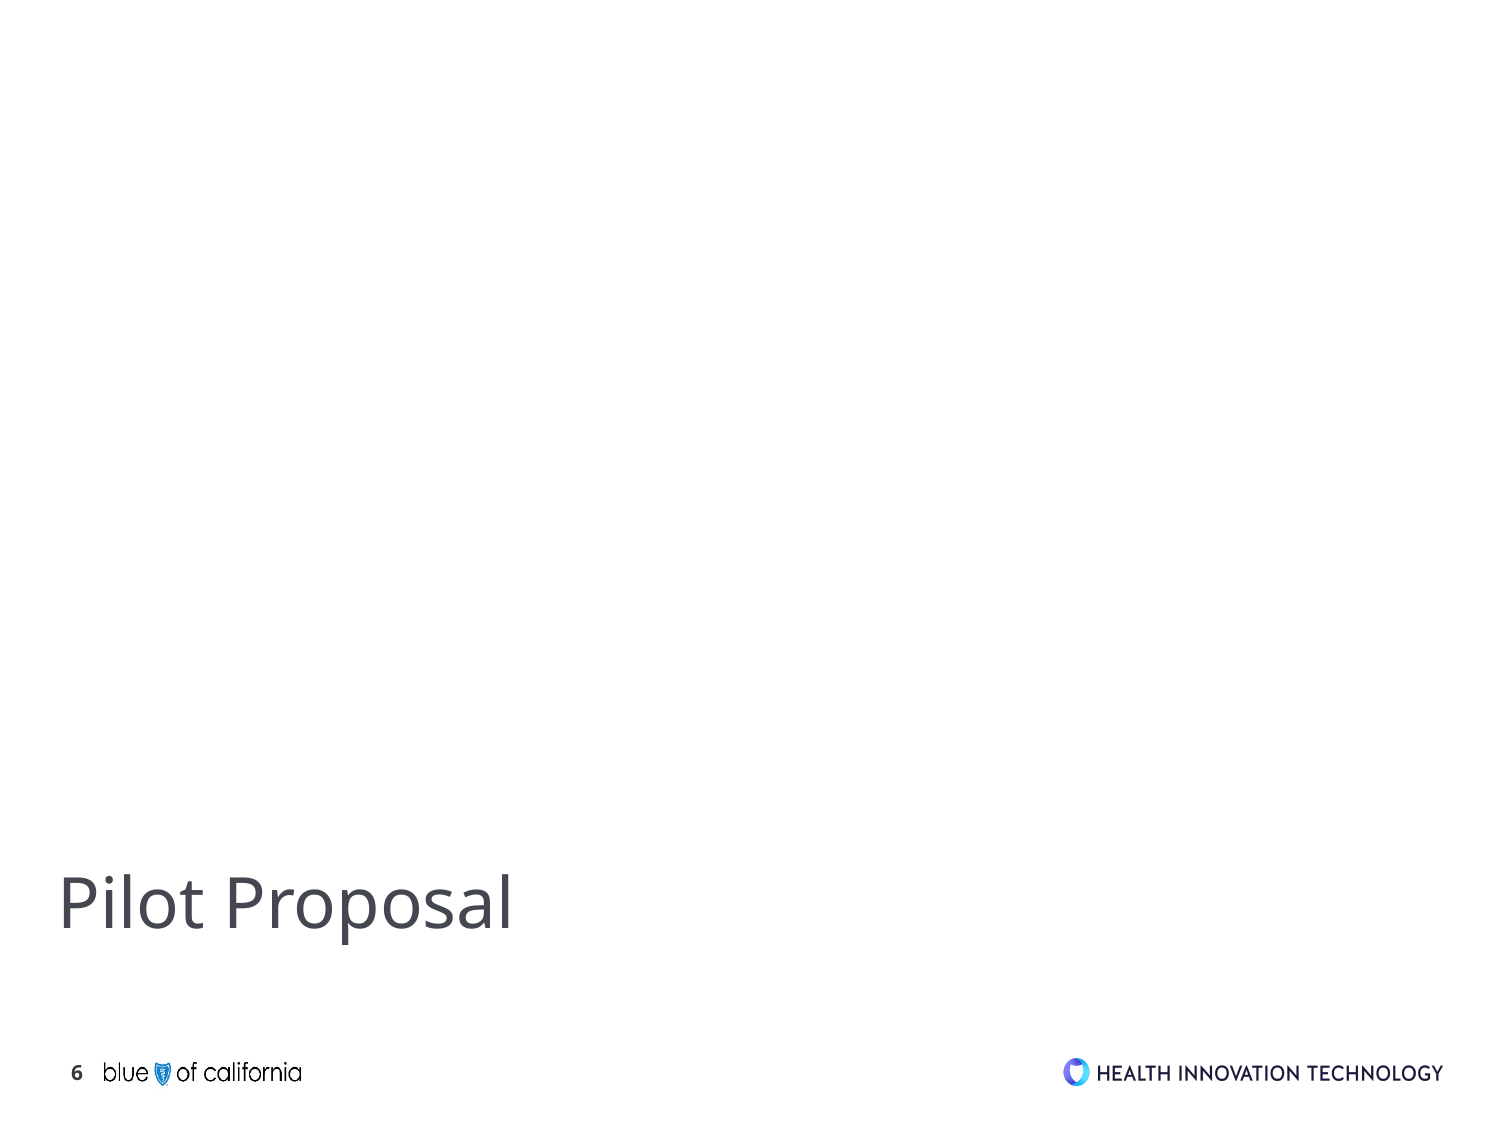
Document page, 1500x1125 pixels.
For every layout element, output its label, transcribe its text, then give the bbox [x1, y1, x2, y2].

picture [1044, 1051, 1467, 1094]
picture [83, 1038, 321, 1109]
title Pilot Proposal [53, 863, 976, 996]
slide_number 6 [32, 1056, 90, 1087]
